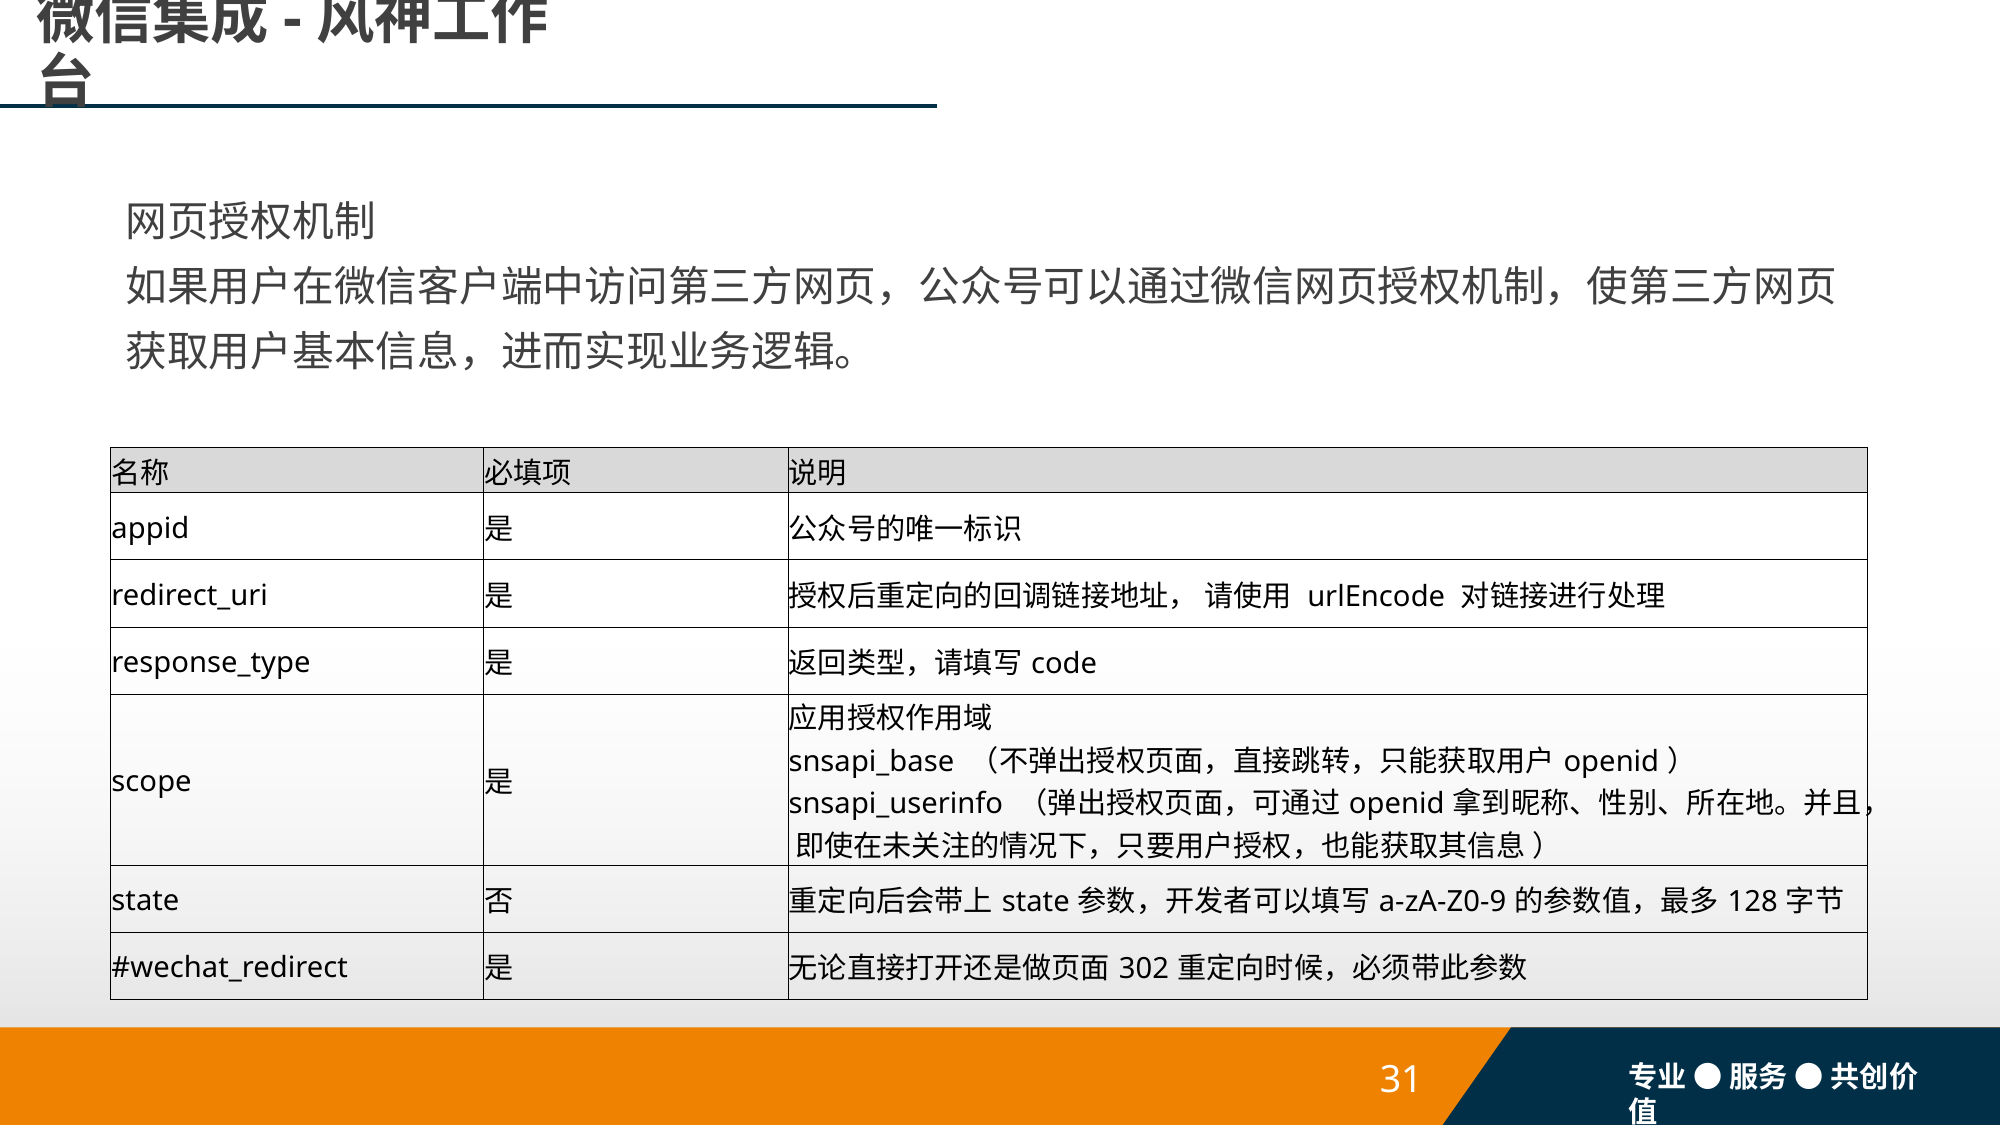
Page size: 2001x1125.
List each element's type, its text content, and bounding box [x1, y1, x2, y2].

table_cell 应用授权作用域 snsapi_base （不弹出授权页面，直接跳转，只能获取用户openid） snsapi_userinfo （弹出授权页面，可通过openid拿到昵称、性别、所在地。并且， 即使在未关注的情况下，只要用户授权，也能获取其信息 ） [789, 695, 1867, 865]
table_cell scope [111, 695, 483, 865]
table_cell 授权后重定向的回调链接地址， 请使用 urlEncode 对链接进行处理 [789, 560, 1867, 627]
table_cell 无论直接打开还是做页面302重定向时候，必须带此参数 [789, 933, 1867, 999]
table_cell 否 [484, 866, 788, 932]
table_header 必填项 [484, 448, 788, 492]
table_cell response_type [111, 628, 483, 694]
table_header 说明 [789, 448, 1867, 492]
table_cell 返回类型，请填写code [789, 628, 1867, 694]
table_header 名称 [111, 448, 483, 492]
table_cell 是 [484, 560, 788, 627]
title 微信集成-风神工作台 [23, 13, 604, 90]
table_cell 是 [484, 493, 788, 559]
subtitle 网页授权机制 如果用户在微信客户端中访问第三方网页，公众号可以通过微信网页授权机制，使第三方网页获取用户基本信息，进而实现业务逻辑。 [110, 172, 1868, 406]
table_cell appid [111, 493, 483, 559]
table_cell 是 [484, 695, 788, 865]
table_cell 是 [484, 933, 788, 999]
table_cell #wechat_redirect [111, 933, 483, 999]
table_cell 公众号的唯一标识 [789, 493, 1867, 559]
table_cell redirect_uri [111, 560, 483, 627]
table_cell state [111, 866, 483, 932]
table_cell 是 [484, 628, 788, 694]
table_cell 重定向后会带上state参数，开发者可以填写a-zA-Z0-9的参数值，最多128字节 [789, 866, 1867, 932]
